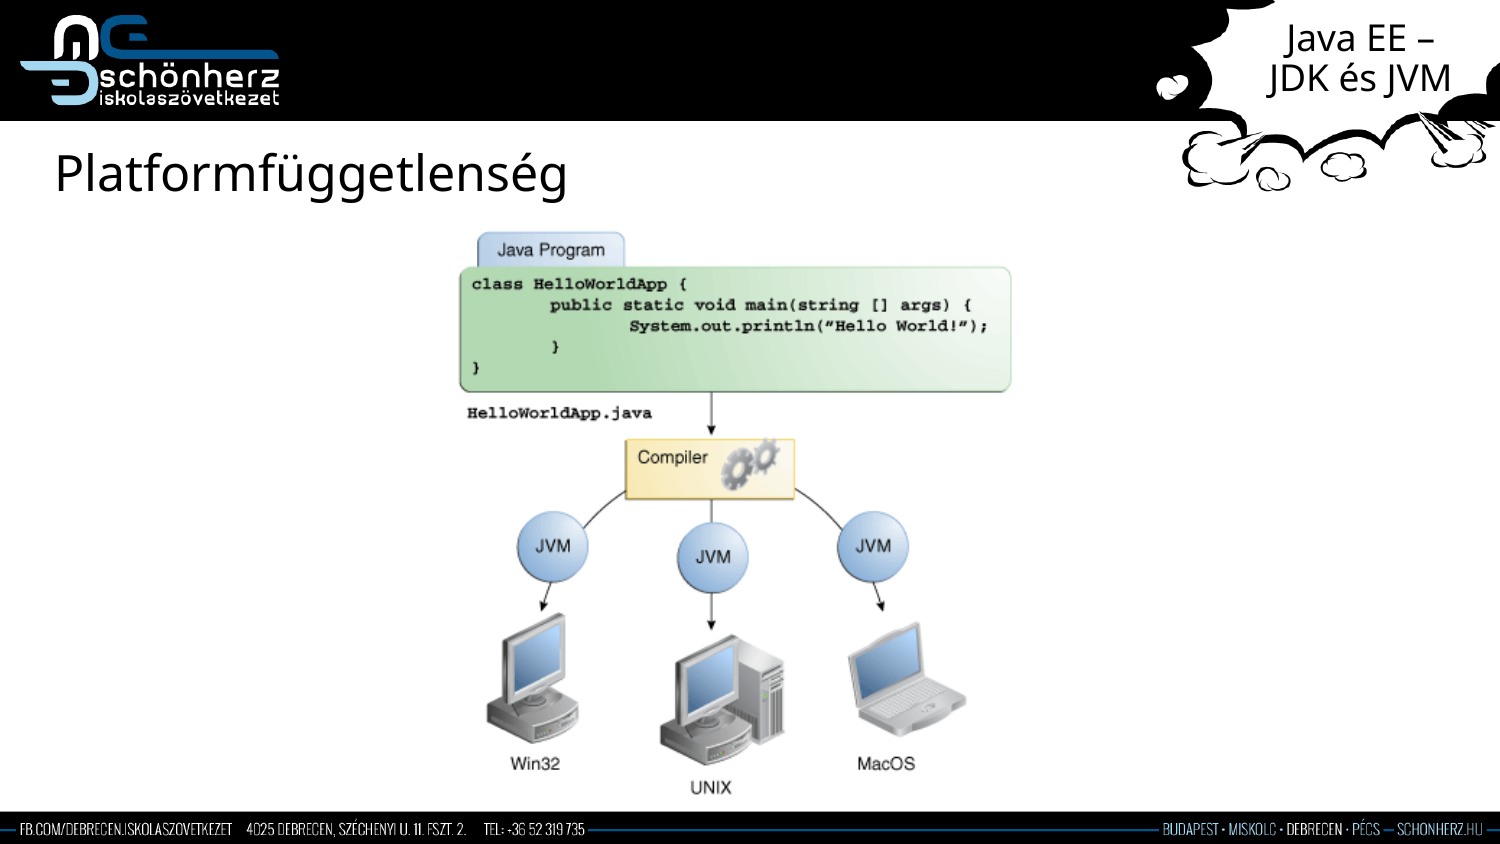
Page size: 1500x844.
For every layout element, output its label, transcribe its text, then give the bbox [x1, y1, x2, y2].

title Java EE – JDK és JVM [1233, 11, 1488, 107]
picture [0, 0, 1500, 844]
subtitle Platformfüggetlenség [39, 140, 1455, 213]
